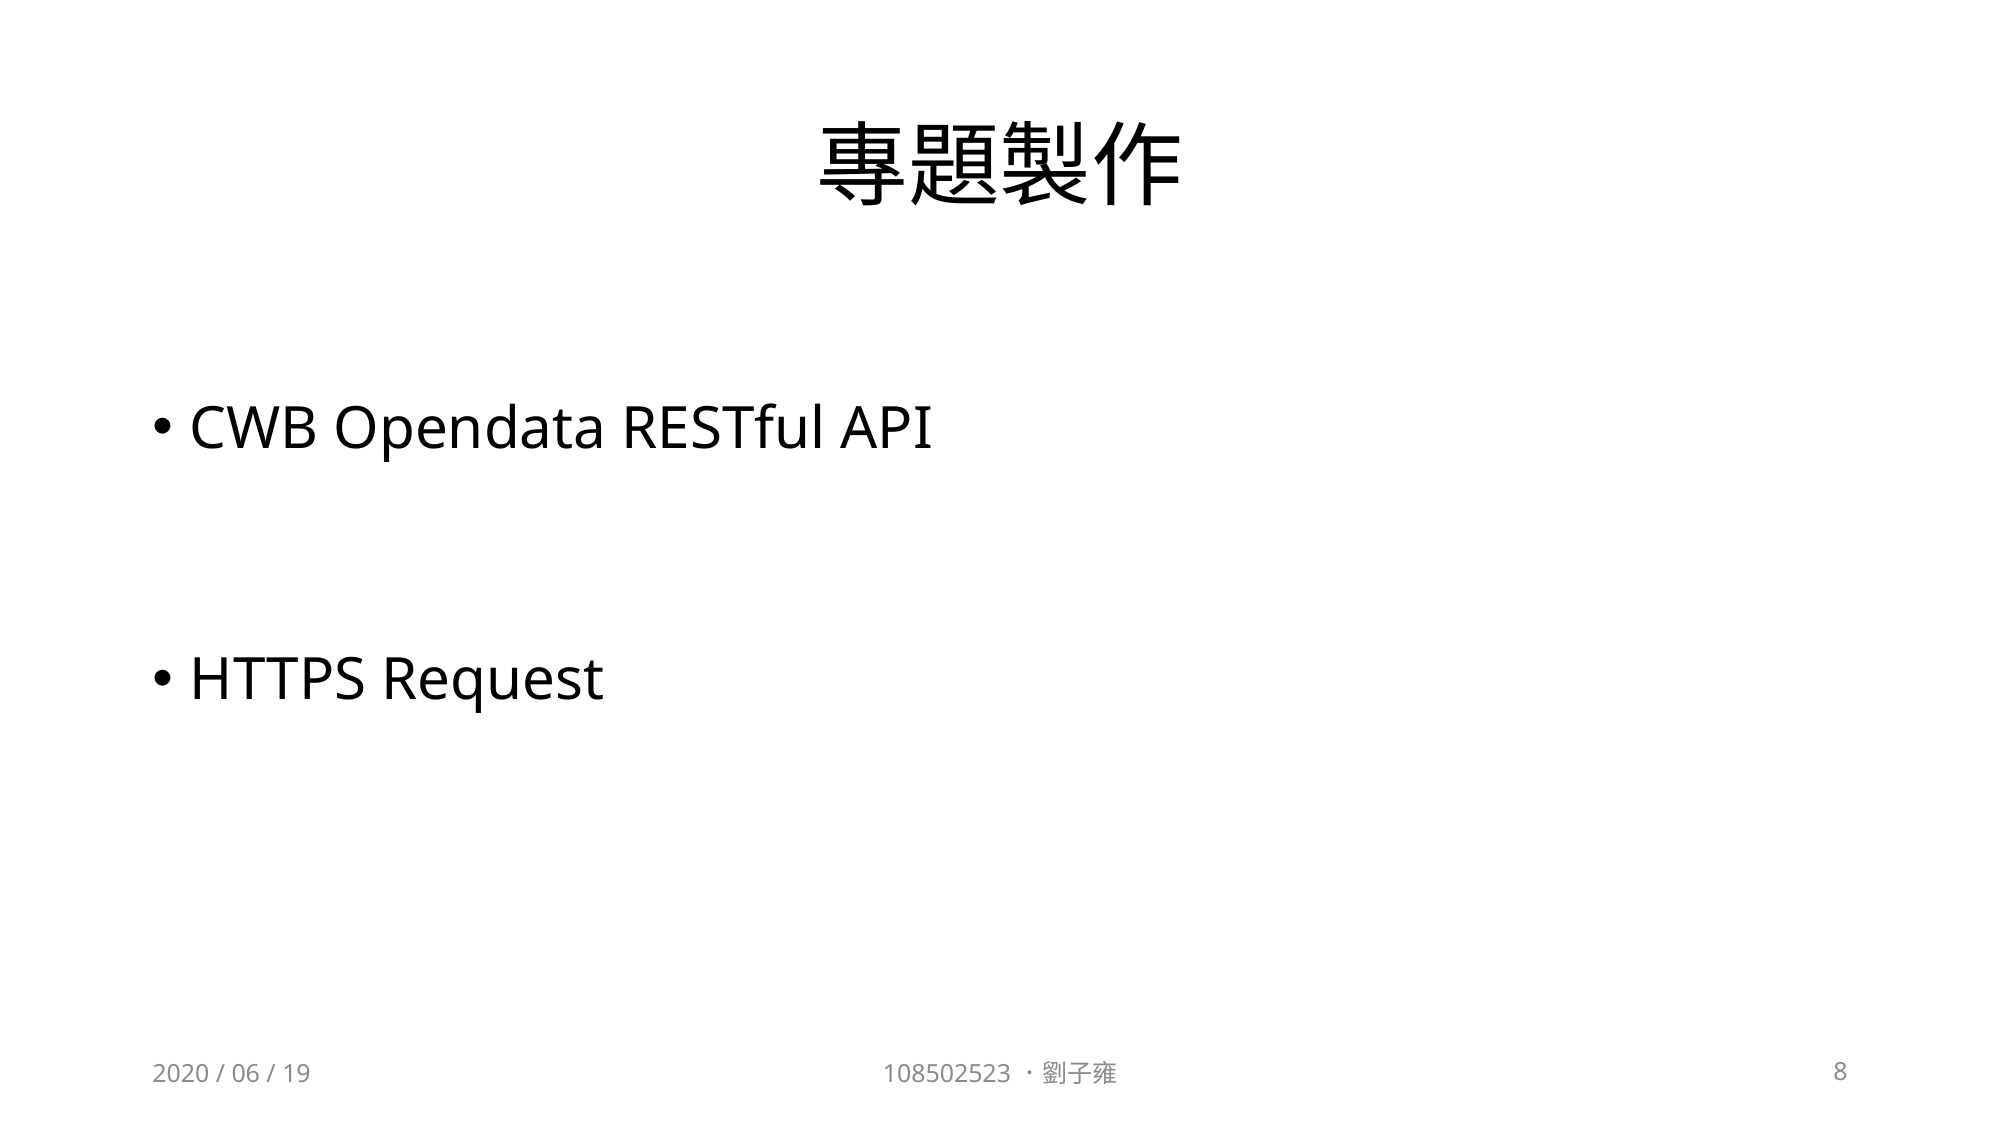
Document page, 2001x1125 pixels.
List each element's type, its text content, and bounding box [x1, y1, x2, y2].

footer 108502523．劉子雍 [662, 1042, 1338, 1103]
title 專題製作 [137, 59, 1863, 278]
slide_number 2020 / 06 / 19 [137, 1042, 588, 1103]
slide_number 7 [1412, 1042, 1863, 1103]
list CWB Opendata RESTful API HTTPS Request [137, 299, 1863, 1014]
